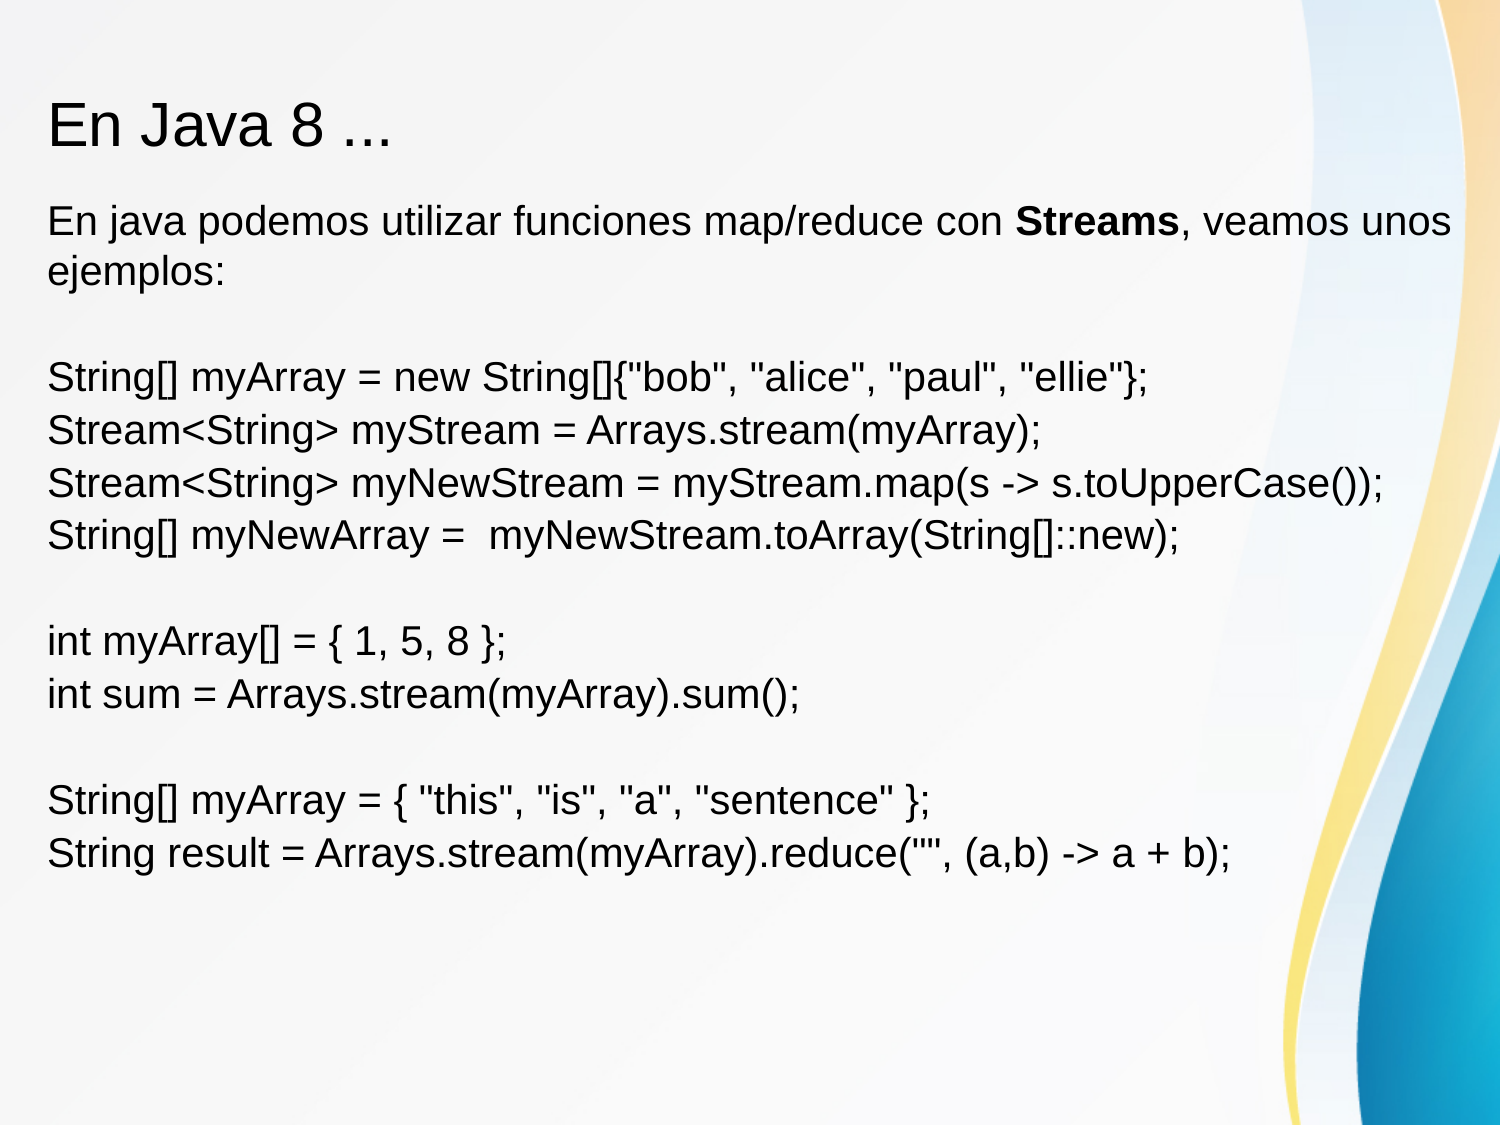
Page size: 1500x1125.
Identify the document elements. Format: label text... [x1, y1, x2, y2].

text_box En java podemos utilizar funciones map/reduce con Streams, veamos unos ejemplos: String[] myArray = new String[]{"bob", "alice", "paul", "ellie"}; Stream<String> myStream = Arrays.stream(myArray); Stream<String> myNewStream = myStream.map(s -> s.toUpperCase()); String[] myNewArray = myNewStream.toArray(String[]::new); int myArray[] = { 1, 5, 8 }; int sum = Arrays.stream(myArray).sum(); String[] myArray = { "this", "is", "a", "sentence" }; String result = Arrays.stream(myArray).reduce("", (a,b) -> a + b); [35, 188, 1477, 803]
picture [0, 0, 1500, 1125]
text_box En Java 8 ... [36, 78, 1477, 137]
